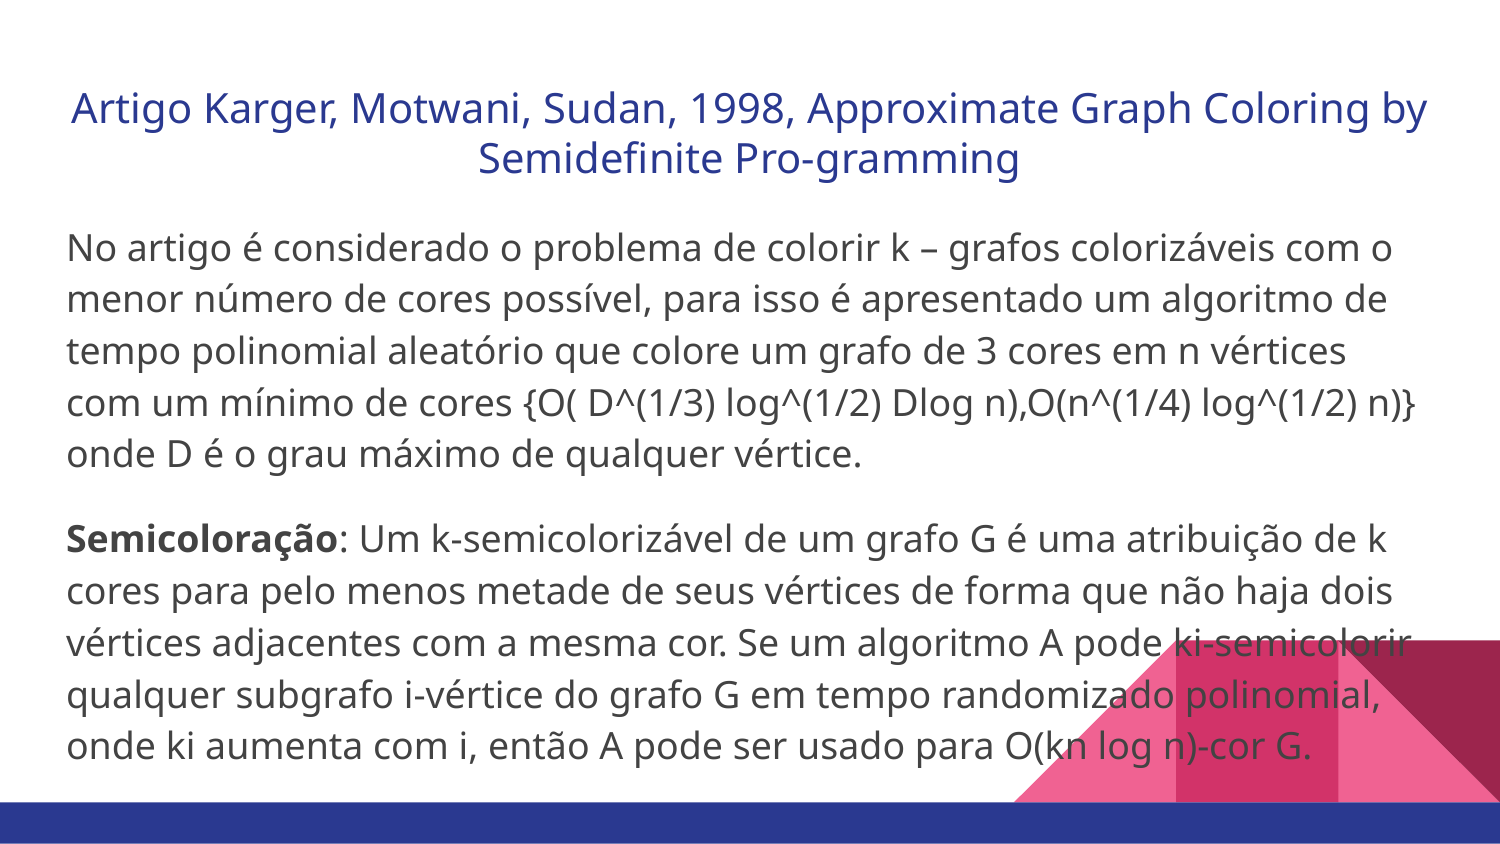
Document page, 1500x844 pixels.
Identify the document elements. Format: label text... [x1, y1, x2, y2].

list No artigo é considerado o problema de colorir k – grafos colorizáveis com o menor número de cores possível, para isso é apresentado um algoritmo de tempo polinomial aleatório que colore um grafo de 3 cores em n vértices com um mínimo de cores {O( D^(1/3) log^(1/2) Dlog n),O(n^(1/4) log^(1/2) n)} onde D é o grau máximo de qualquer vértice. Semicoloração: Um k-semicolorizável de um grafo G é uma atribuição de k cores para pelo menos metade de seus vértices de forma que não haja dois vértices adjacentes com a mesma cor. Se um algoritmo A pode ki-semicolorir qualquer subgrafo i-vértice do grafo G em tempo randomizado polinomial, onde ki aumenta com i, então A pode ser usado para O(kn log n)-cor G. [51, 201, 1449, 750]
title Artigo Karger, Motwani, Sudan, 1998, Approximate Graph Coloring by Semidefinite Pro-gramming [51, 67, 1449, 167]
